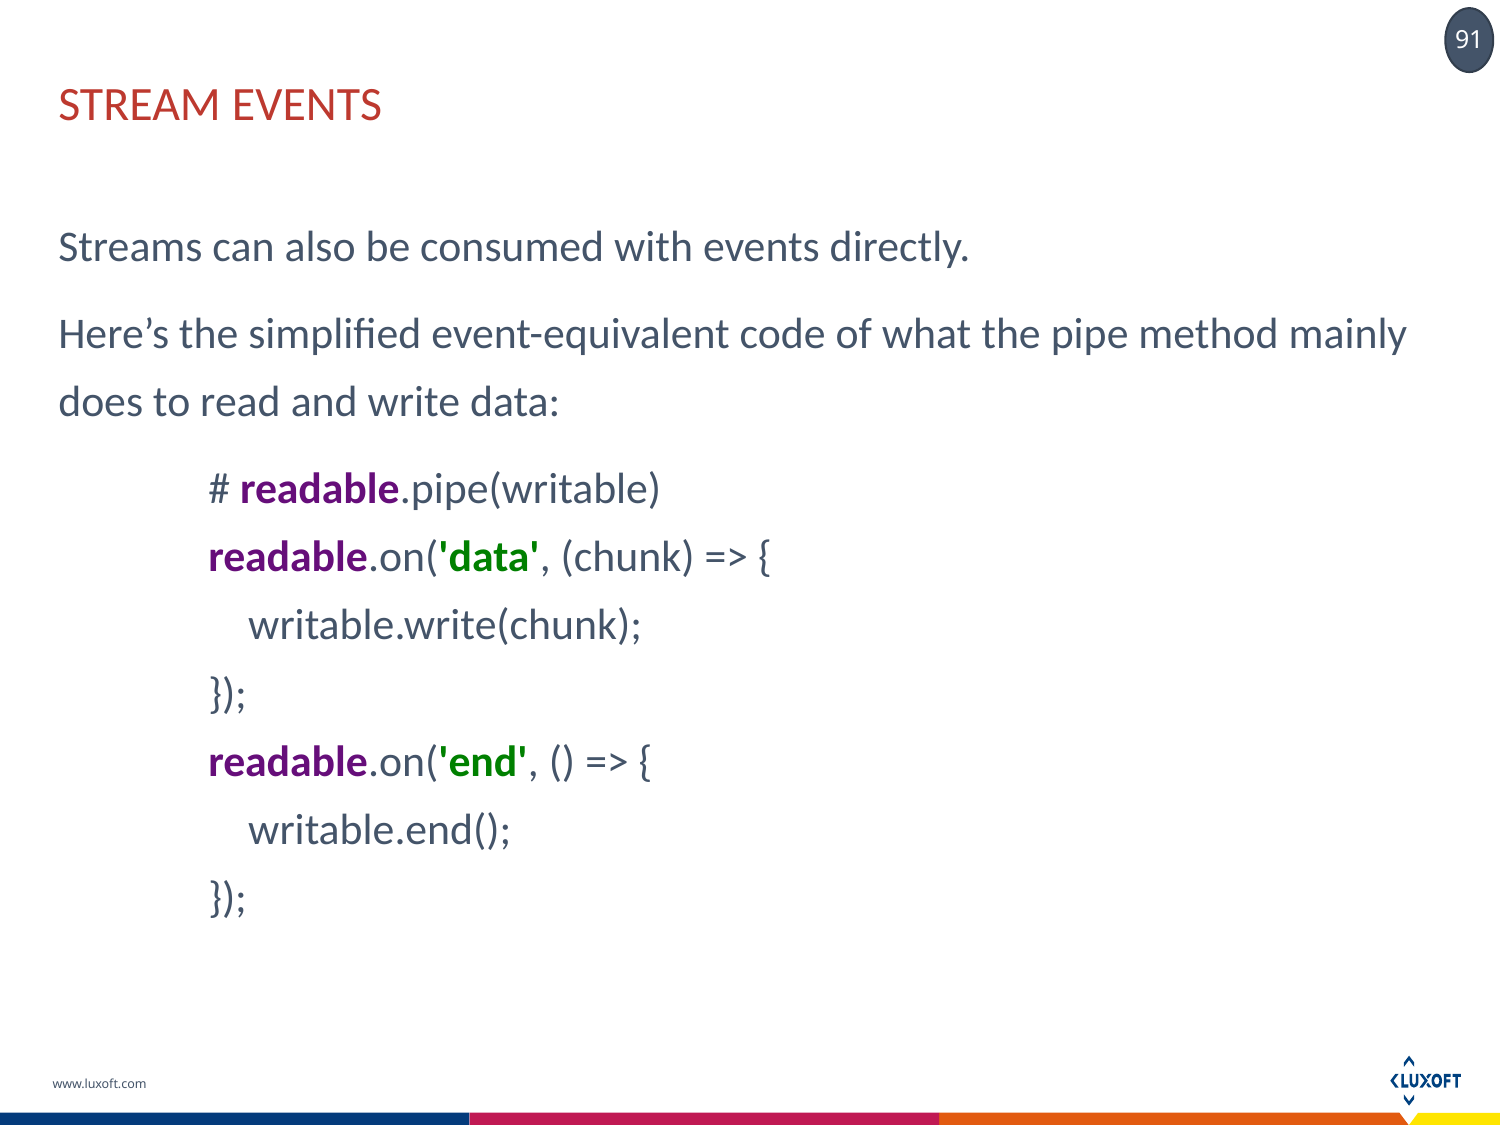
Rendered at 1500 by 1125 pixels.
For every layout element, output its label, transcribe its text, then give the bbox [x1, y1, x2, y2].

list Streams can also be consumed with events directly. Here’s the simplified event-equivalent code of what the pipe method mainly does to read and write data: # readable.pipe(writable) readable.on('data', (chunk) => { writable.write(chunk); }); readable.on('end', () => { writable.end(); }); [47, 196, 1457, 1018]
title stream events [47, 59, 1457, 143]
